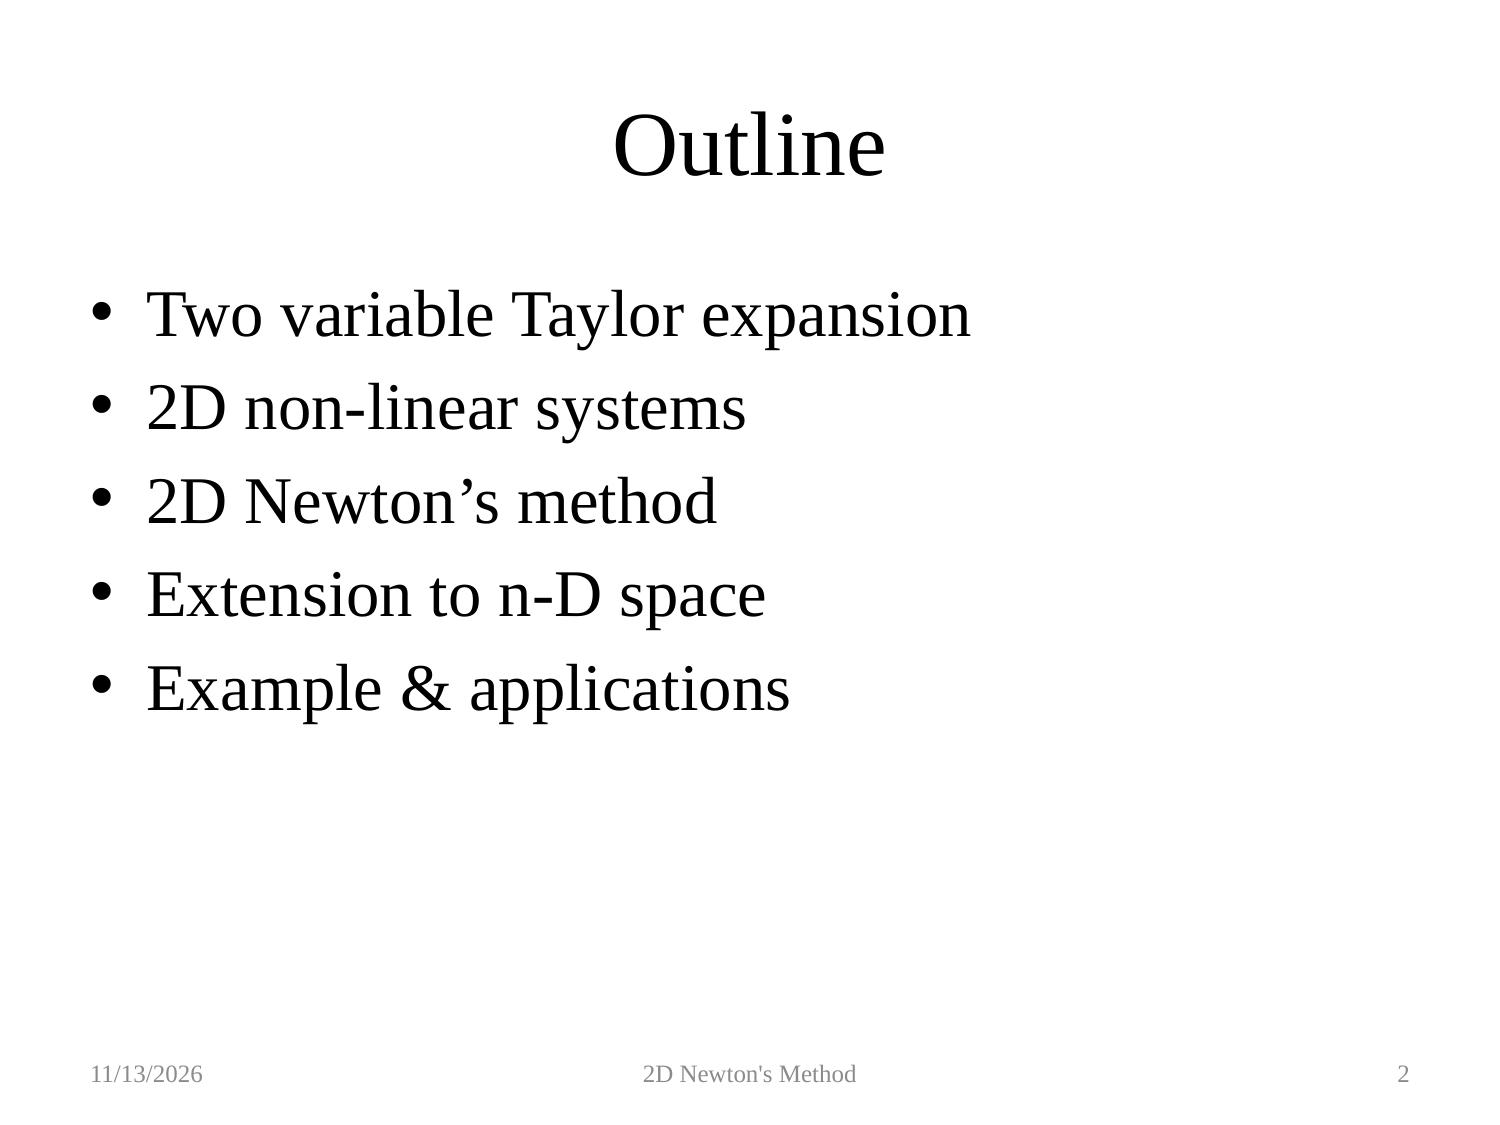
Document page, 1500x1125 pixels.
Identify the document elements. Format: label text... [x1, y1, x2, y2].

slide_number 2 [1074, 1042, 1425, 1103]
footer 2D Newton's Method [512, 1042, 988, 1103]
list Two variable Taylor expansion 2D non-linear systems 2D Newton’s method Extension to n-D space Example & applications [75, 262, 1425, 1005]
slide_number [75, 1042, 425, 1103]
title Outline [75, 45, 1425, 233]
